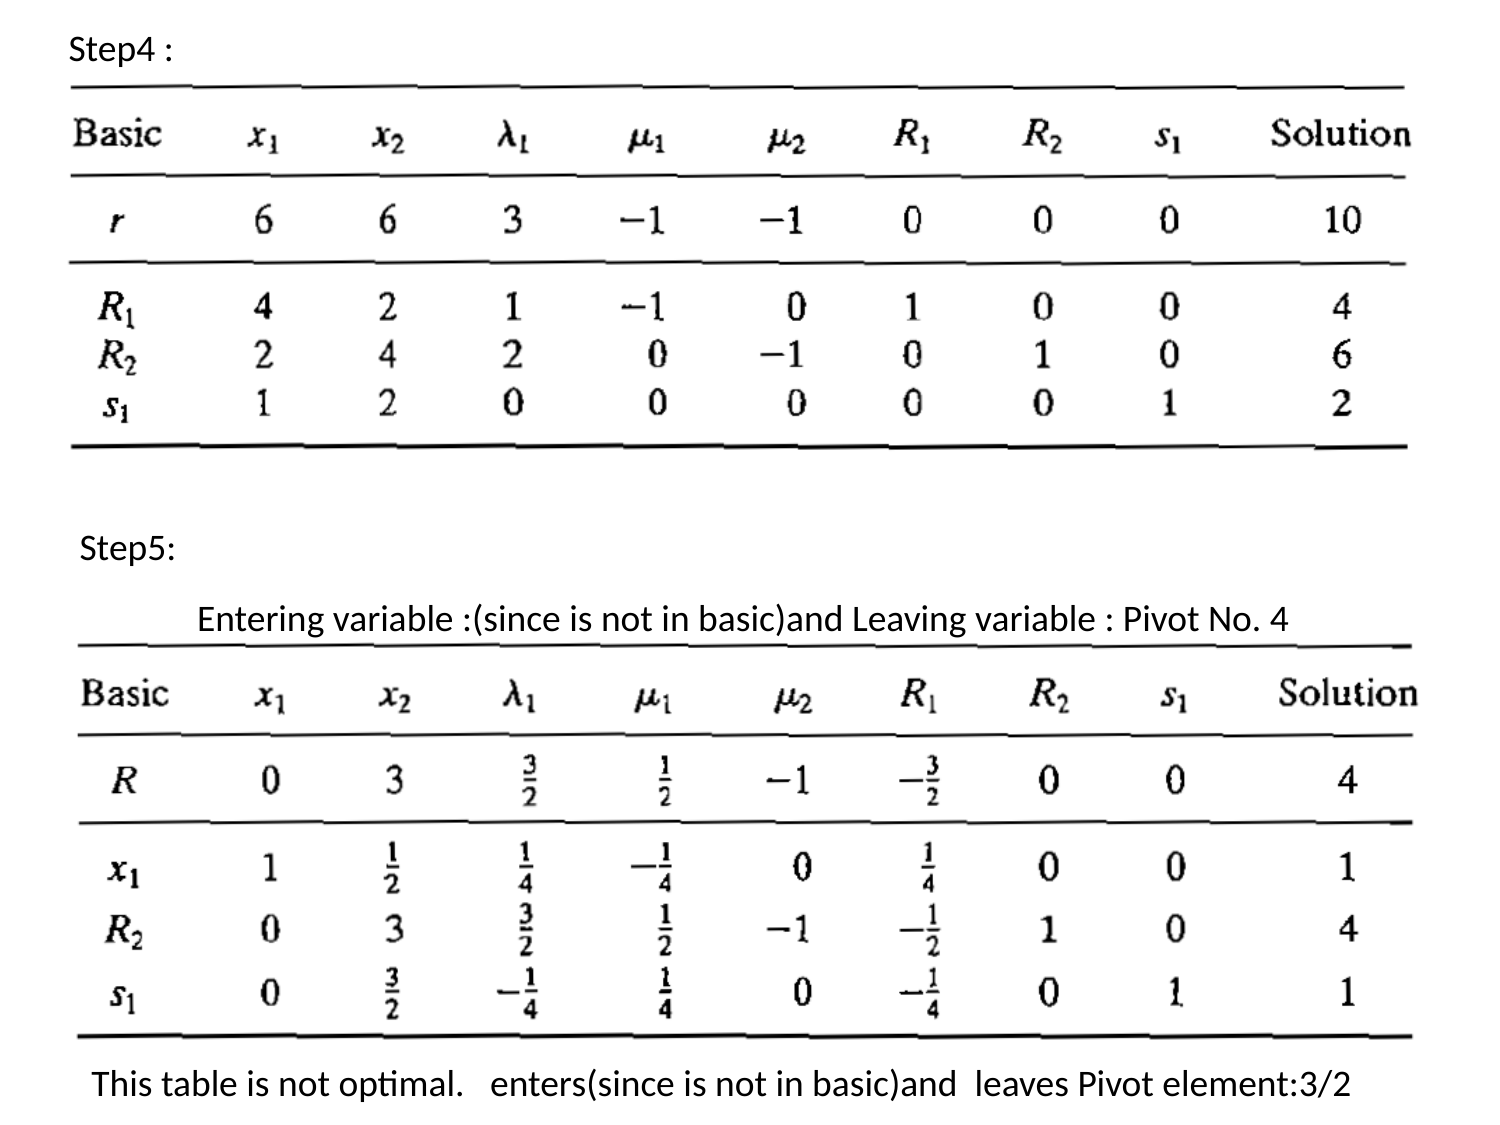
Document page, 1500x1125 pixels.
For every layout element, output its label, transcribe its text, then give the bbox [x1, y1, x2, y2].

picture [64, 634, 1436, 1056]
text_box Step4 : [53, 16, 190, 77]
picture [42, 79, 1426, 454]
text_box Step5: [64, 515, 241, 575]
